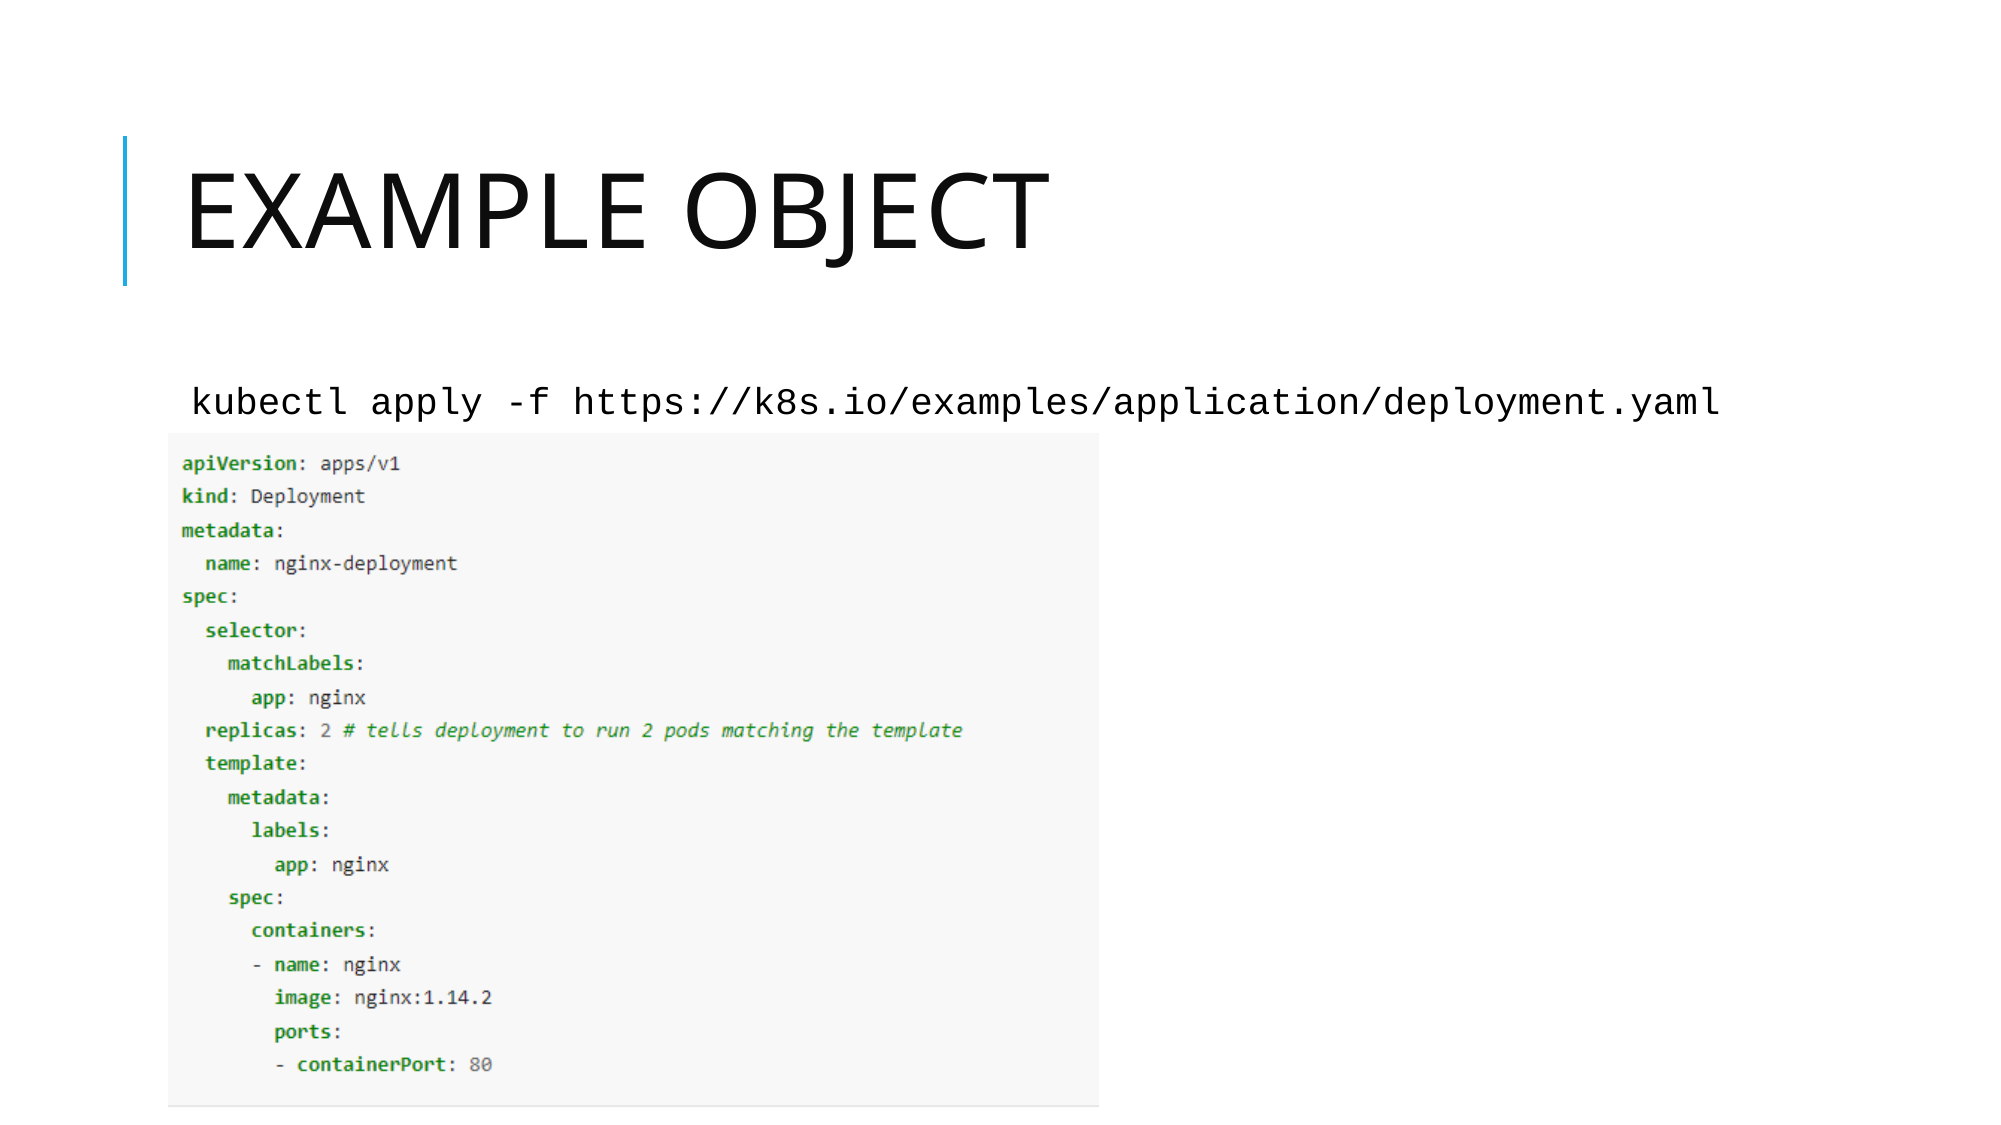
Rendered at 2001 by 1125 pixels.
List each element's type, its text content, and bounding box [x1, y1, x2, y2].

list kubectl apply -f https://k8s.io/examples/application/deployment.yaml [168, 375, 1763, 1035]
title Example object [168, 96, 1763, 342]
picture [167, 432, 1099, 1125]
